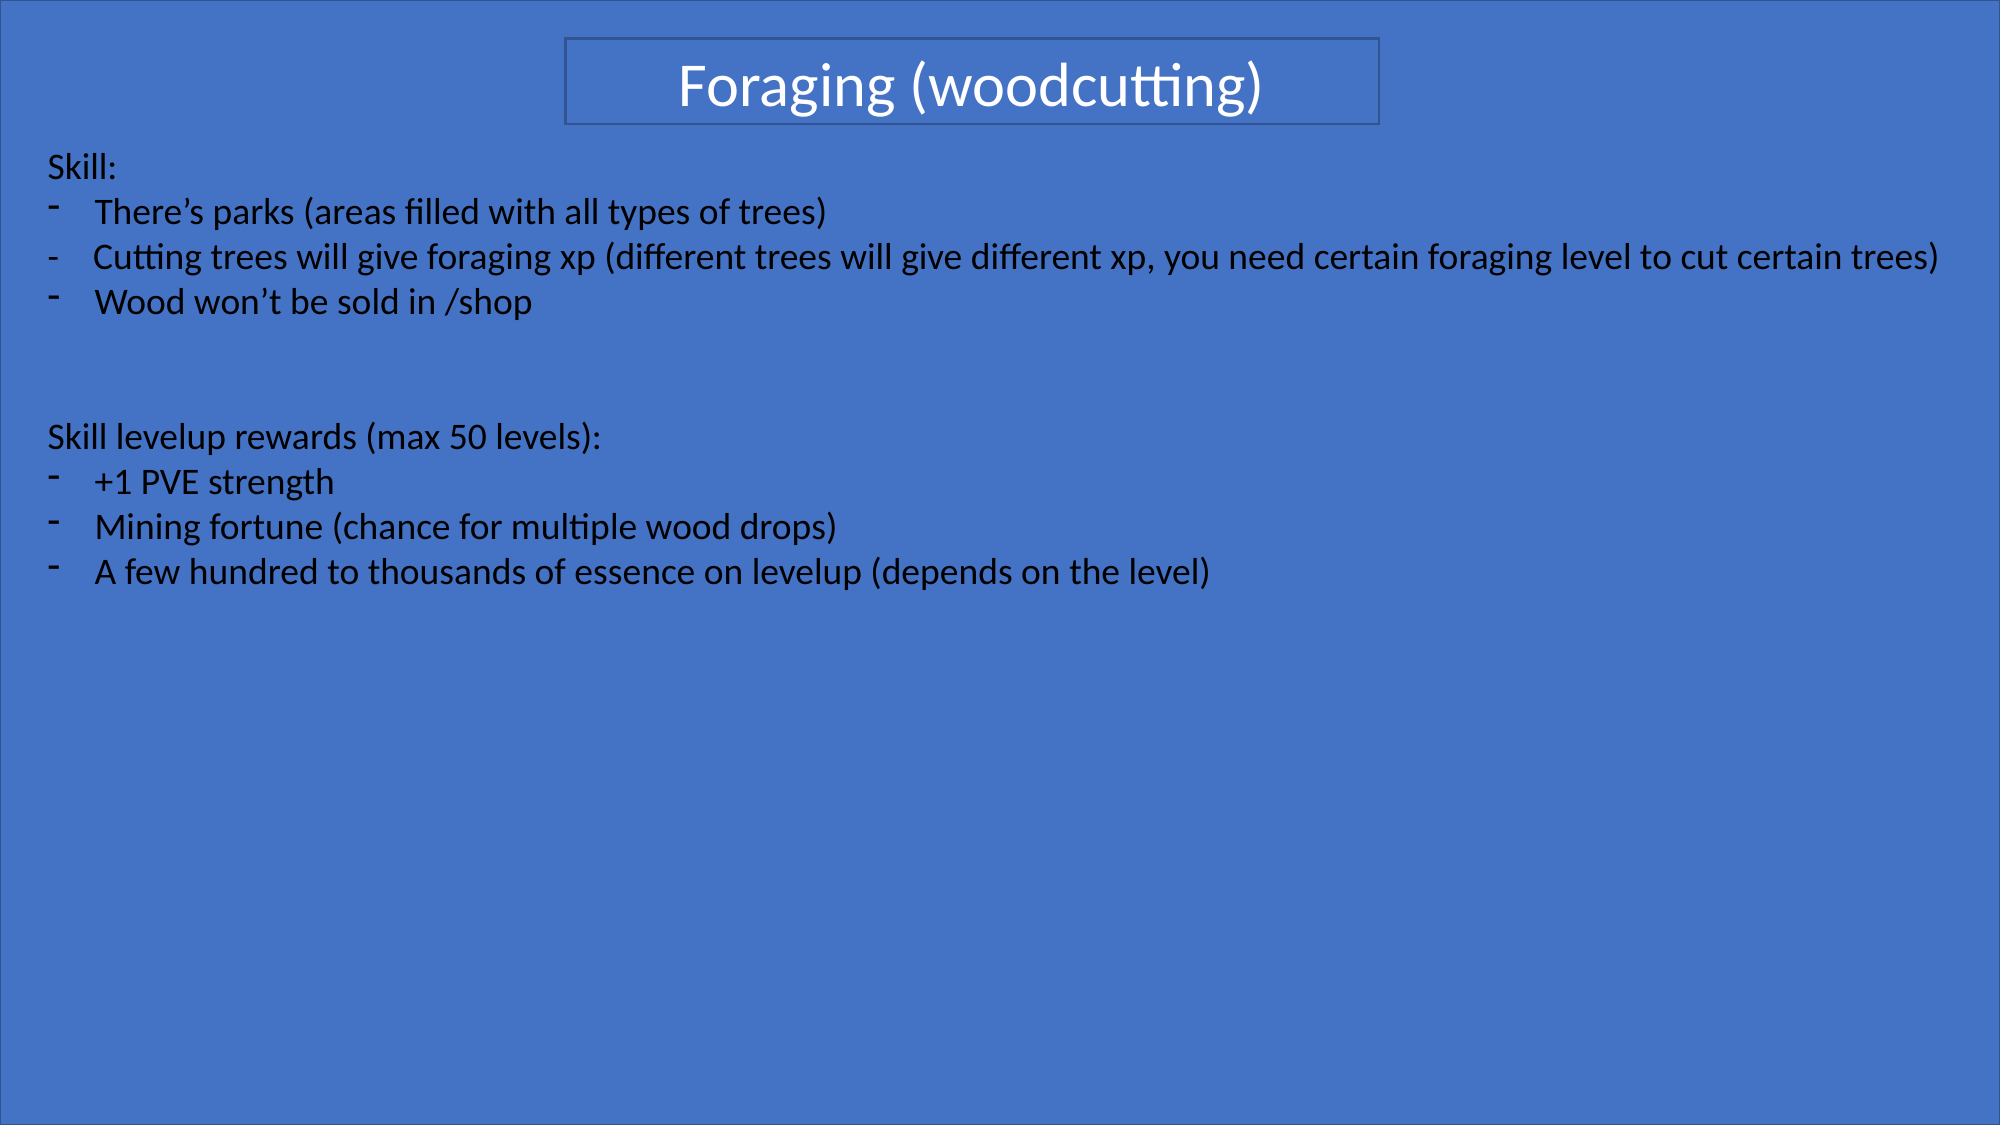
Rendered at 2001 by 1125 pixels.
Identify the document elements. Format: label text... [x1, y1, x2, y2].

text_box [0, 0, 2000, 1125]
text_box Skill: There’s parks (areas filled with all types of trees) - Cutting trees will give foraging xp (different trees will give different xp, you need certain foraging level to cut certain trees) Wood won’t be sold in /shop Skill levelup rewards (max 50 levels): +1 PVE strength Mining fortune (chance for multiple wood drops) A few hundred to thousands of essence on levelup (depends on the level) [32, 134, 1967, 600]
text_box Foraging (woodcutting) [564, 37, 1380, 125]
